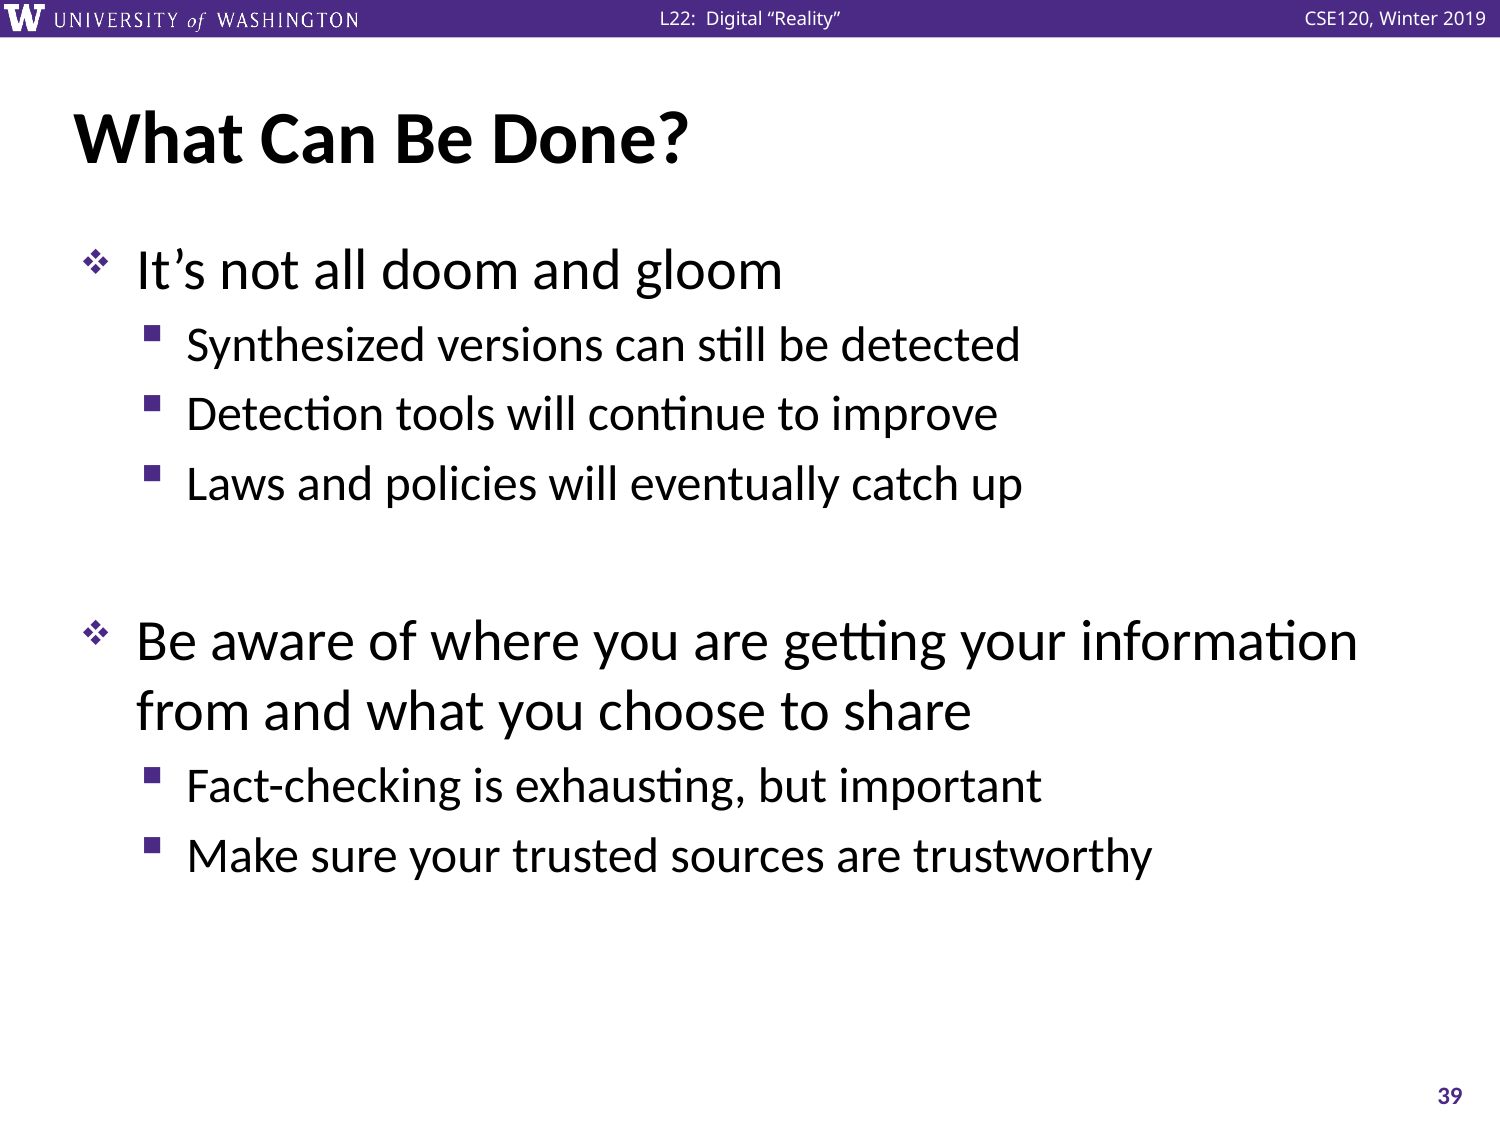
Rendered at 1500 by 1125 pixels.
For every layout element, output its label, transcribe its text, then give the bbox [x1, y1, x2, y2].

picture [4, 4, 358, 32]
list It’s not all doom and gloom Synthesized versions can still be detected Detection tools will continue to improve Laws and policies will eventually catch up Be aware of where you are getting your information from and what you choose to share Fact-checking is exhausting, but important Make sure your trusted sources are trustworthy [64, 223, 1438, 1040]
title What Can Be Done? [58, 71, 1438, 197]
slide_number 39 [1400, 1065, 1500, 1125]
